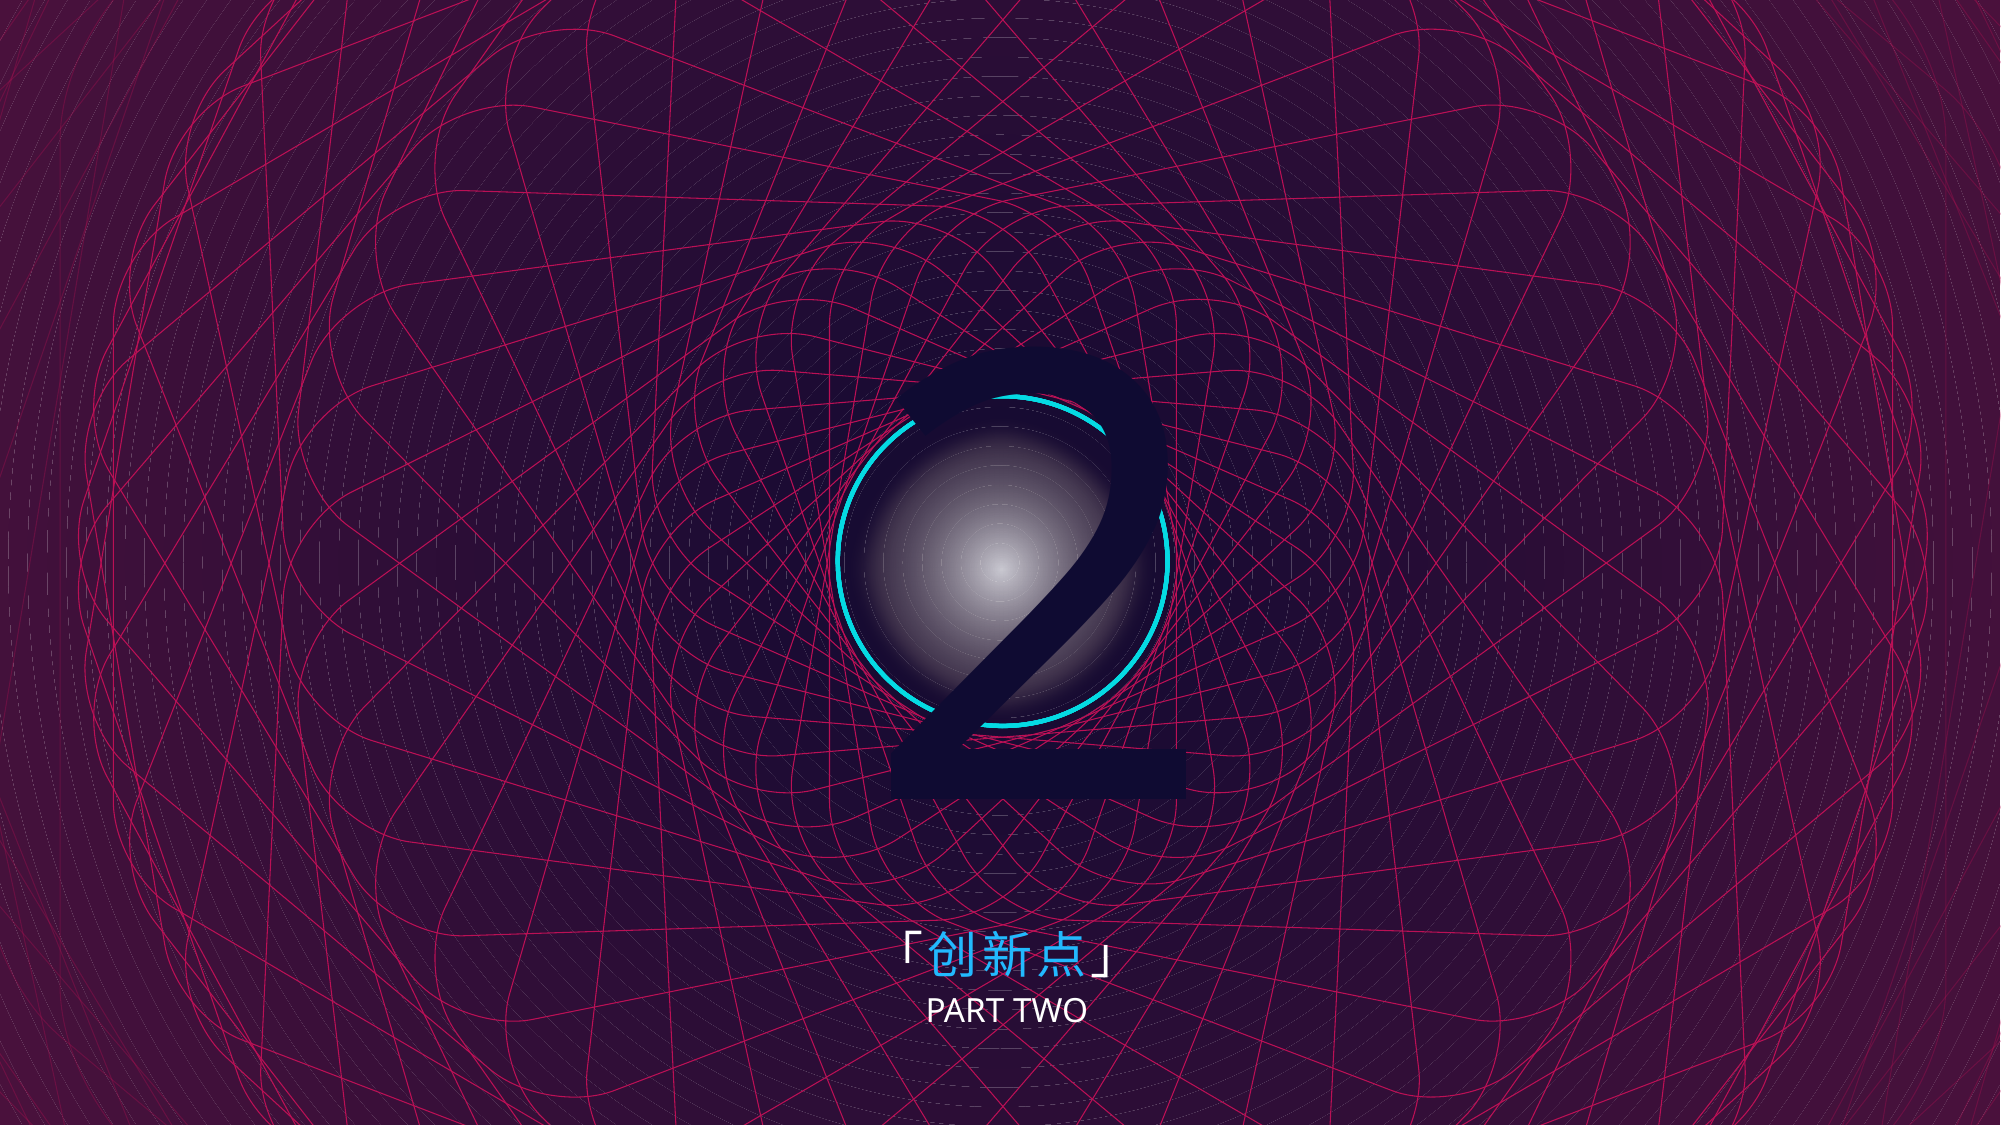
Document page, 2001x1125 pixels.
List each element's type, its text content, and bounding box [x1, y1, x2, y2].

text_box 「创新点」 [668, 916, 1346, 981]
text_box PART TWO [668, 981, 1346, 1037]
text_box 2 [846, 167, 1149, 916]
